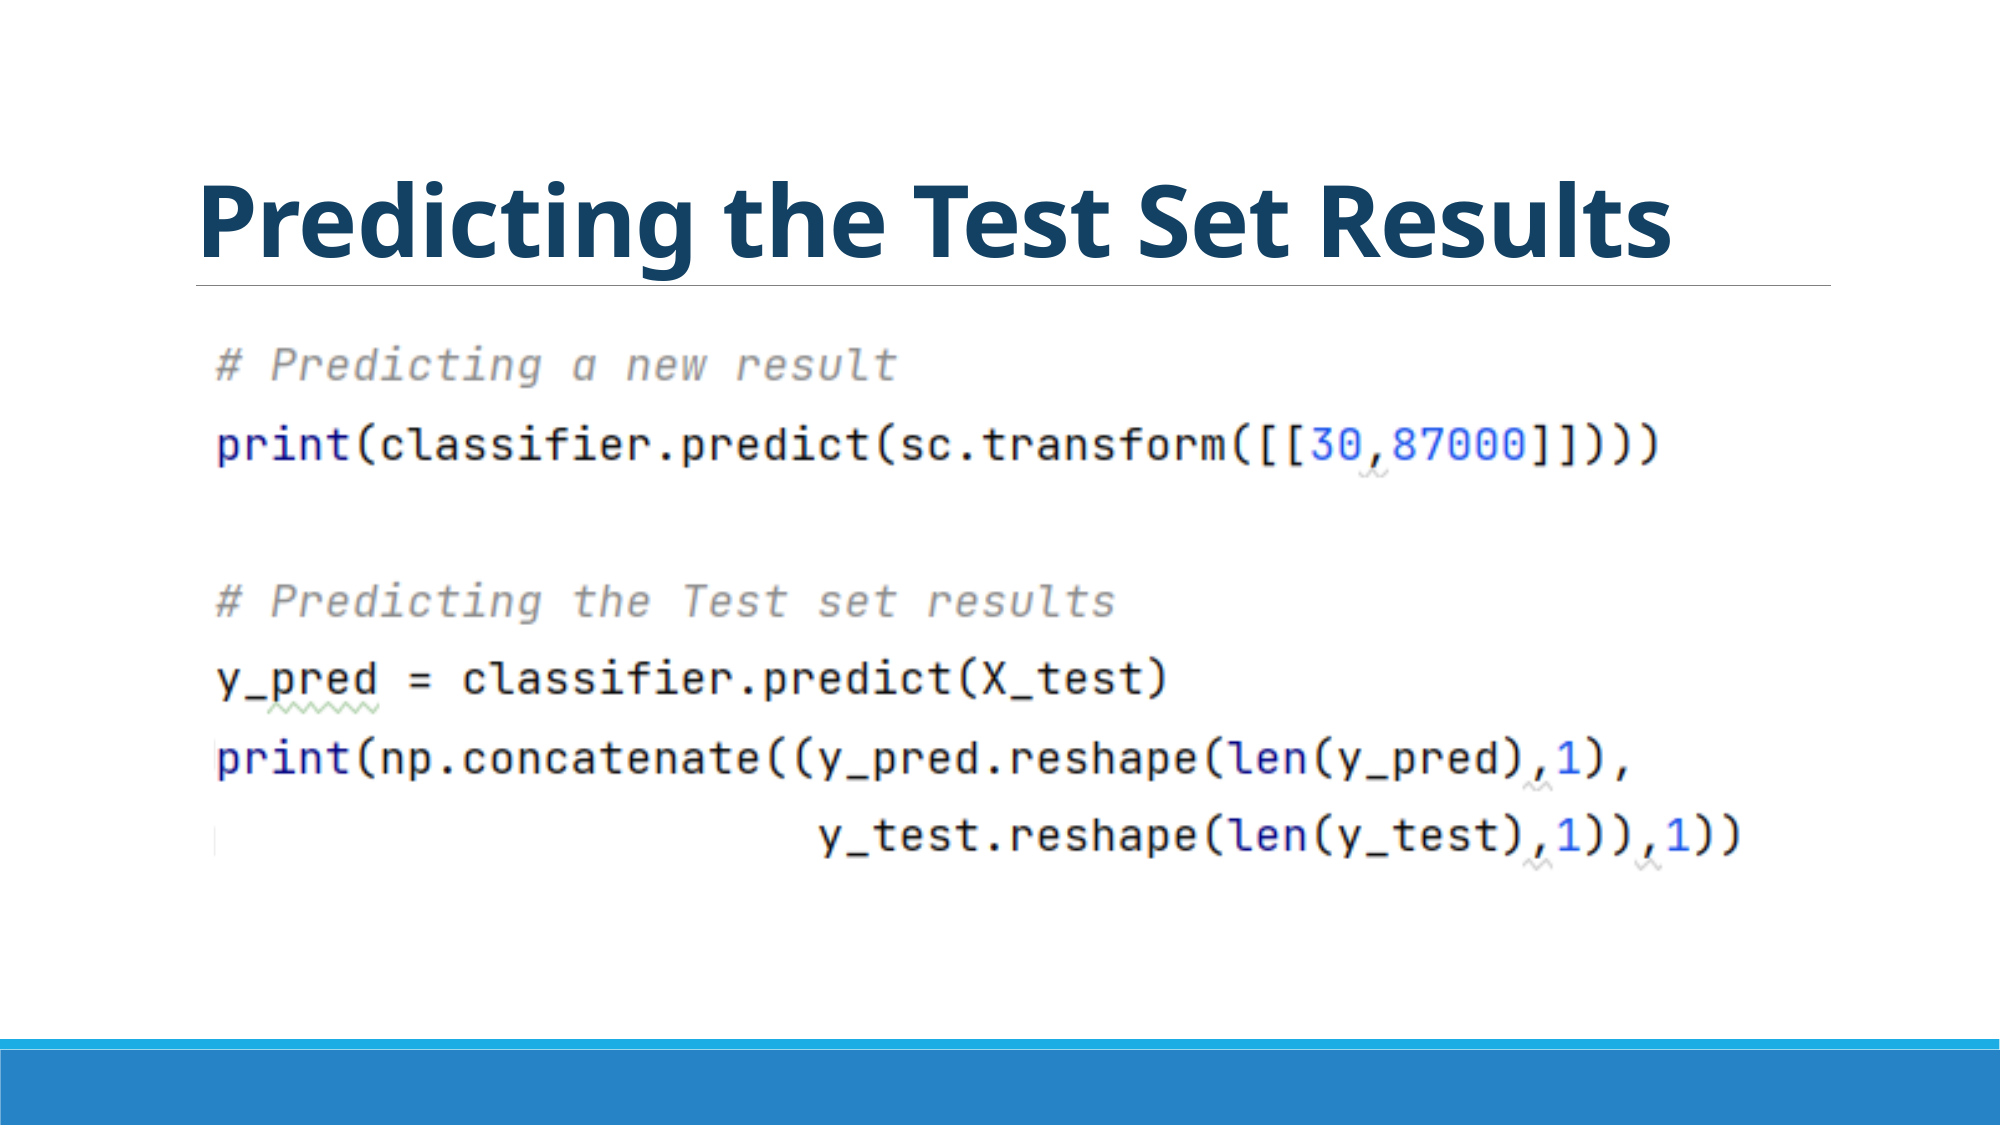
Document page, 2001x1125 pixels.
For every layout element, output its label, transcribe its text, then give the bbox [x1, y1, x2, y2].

title Predicting the Test Set Results [180, 47, 1830, 285]
picture [213, 304, 1810, 952]
